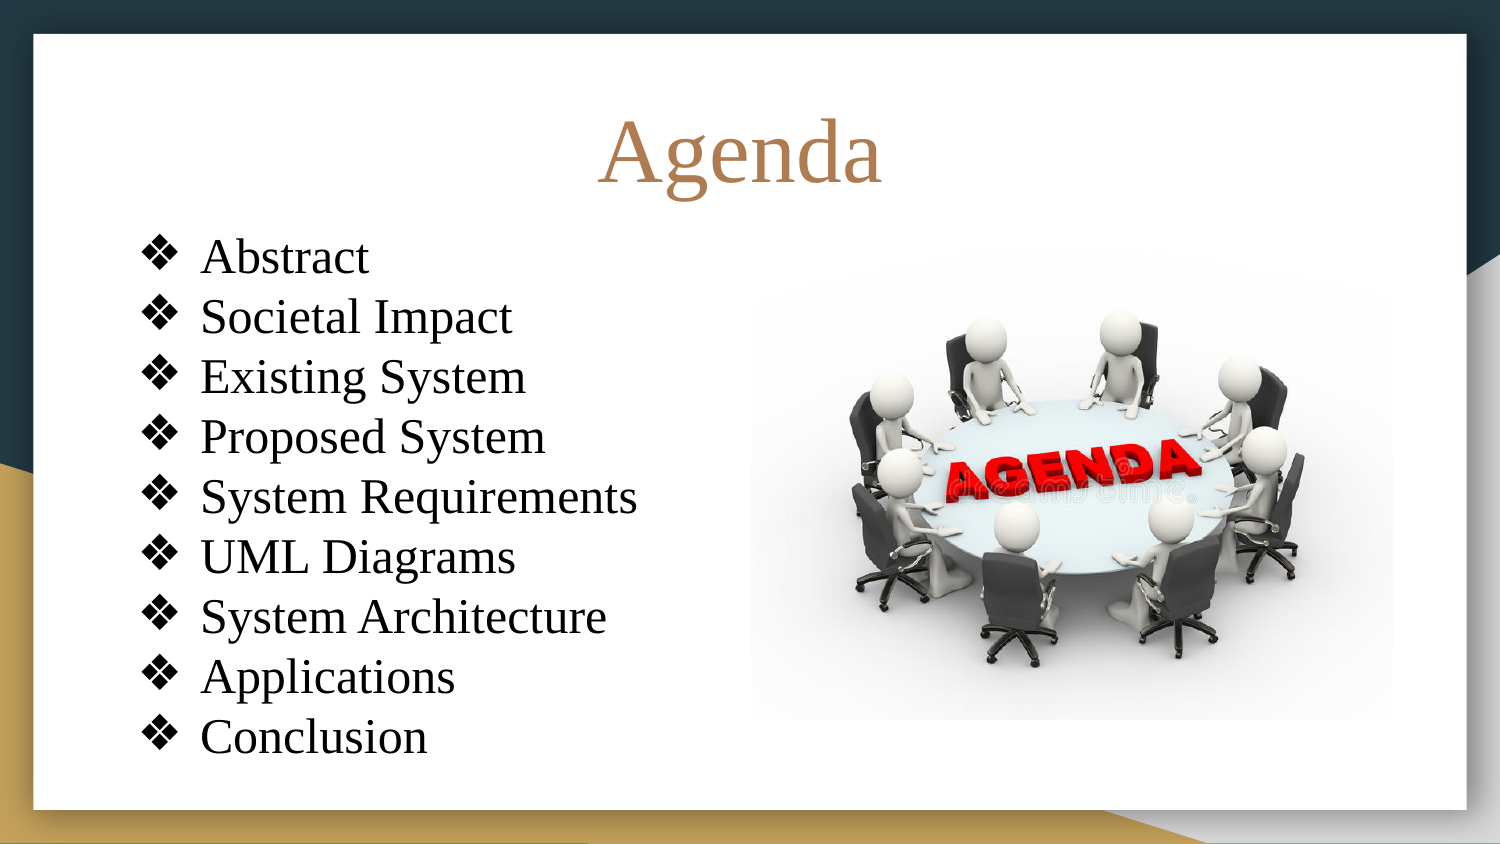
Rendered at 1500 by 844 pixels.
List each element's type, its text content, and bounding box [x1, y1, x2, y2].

title Agenda [134, 75, 1366, 208]
picture [750, 238, 1393, 720]
text_box Abstract Societal Impact Existing System Proposed System System Requirements UML Diagrams System Architecture Applications Conclusion [110, 208, 1458, 769]
